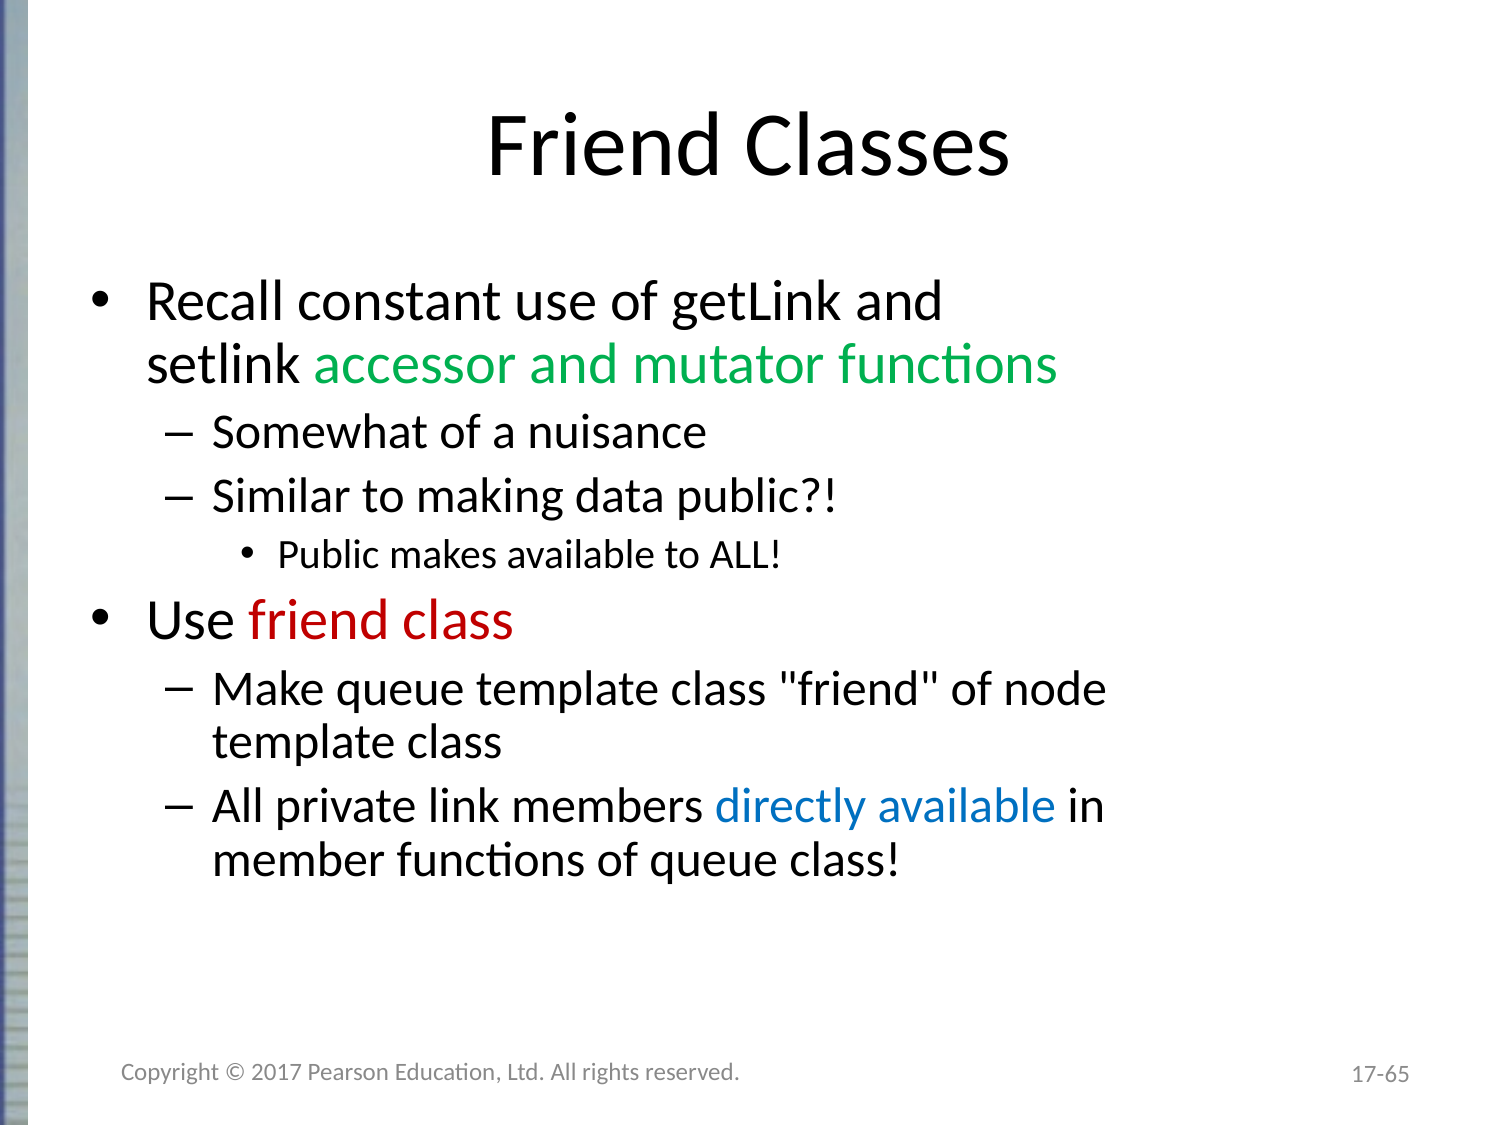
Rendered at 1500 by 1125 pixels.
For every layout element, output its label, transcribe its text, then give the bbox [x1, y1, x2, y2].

picture [0, 0, 28, 1125]
title Friend Classes [75, 45, 1425, 233]
footer Copyright © 2017 Pearson Education, Ltd. All rights reserved. [75, 1040, 788, 1100]
slide_number 17-65 [1074, 1042, 1425, 1103]
list Recall constant use of getLink and setlink accessor and mutator functions Somewhat of a nuisance Similar to making data public?! Public makes available to ALL! Use friend class Make queue template class "friend" of node template class All private link members directly available in member functions of queue class! [75, 262, 1425, 1005]
